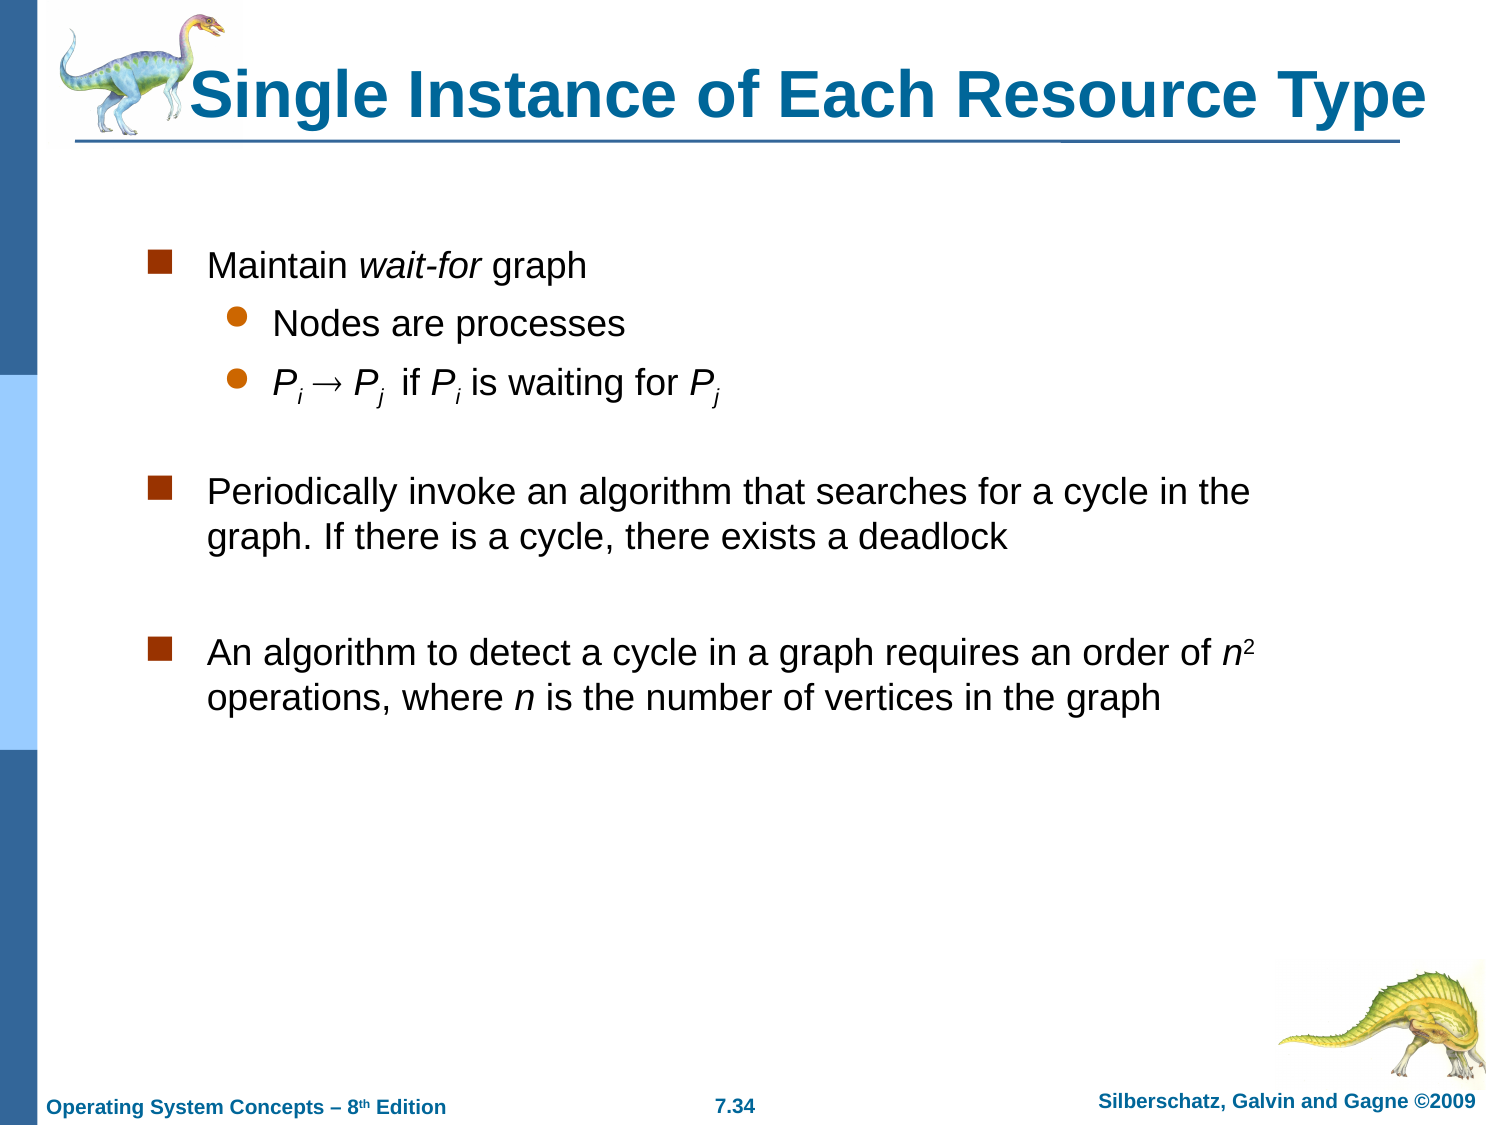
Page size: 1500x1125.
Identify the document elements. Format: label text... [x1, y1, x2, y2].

picture [46, 0, 243, 149]
picture [1275, 959, 1486, 1090]
title Single Instance of Each Resource Type [171, 0, 1448, 139]
list Maintain wait-for graph Nodes are processes Pi  Pj if Pi is waiting for Pj Periodically invoke an algorithm that searches for a cycle in the graph. If there is a cycle, there exists a deadlock An algorithm to detect a cycle in a graph requires an order of n2 operations, where n is the number of vertices in the graph [135, 233, 1381, 975]
